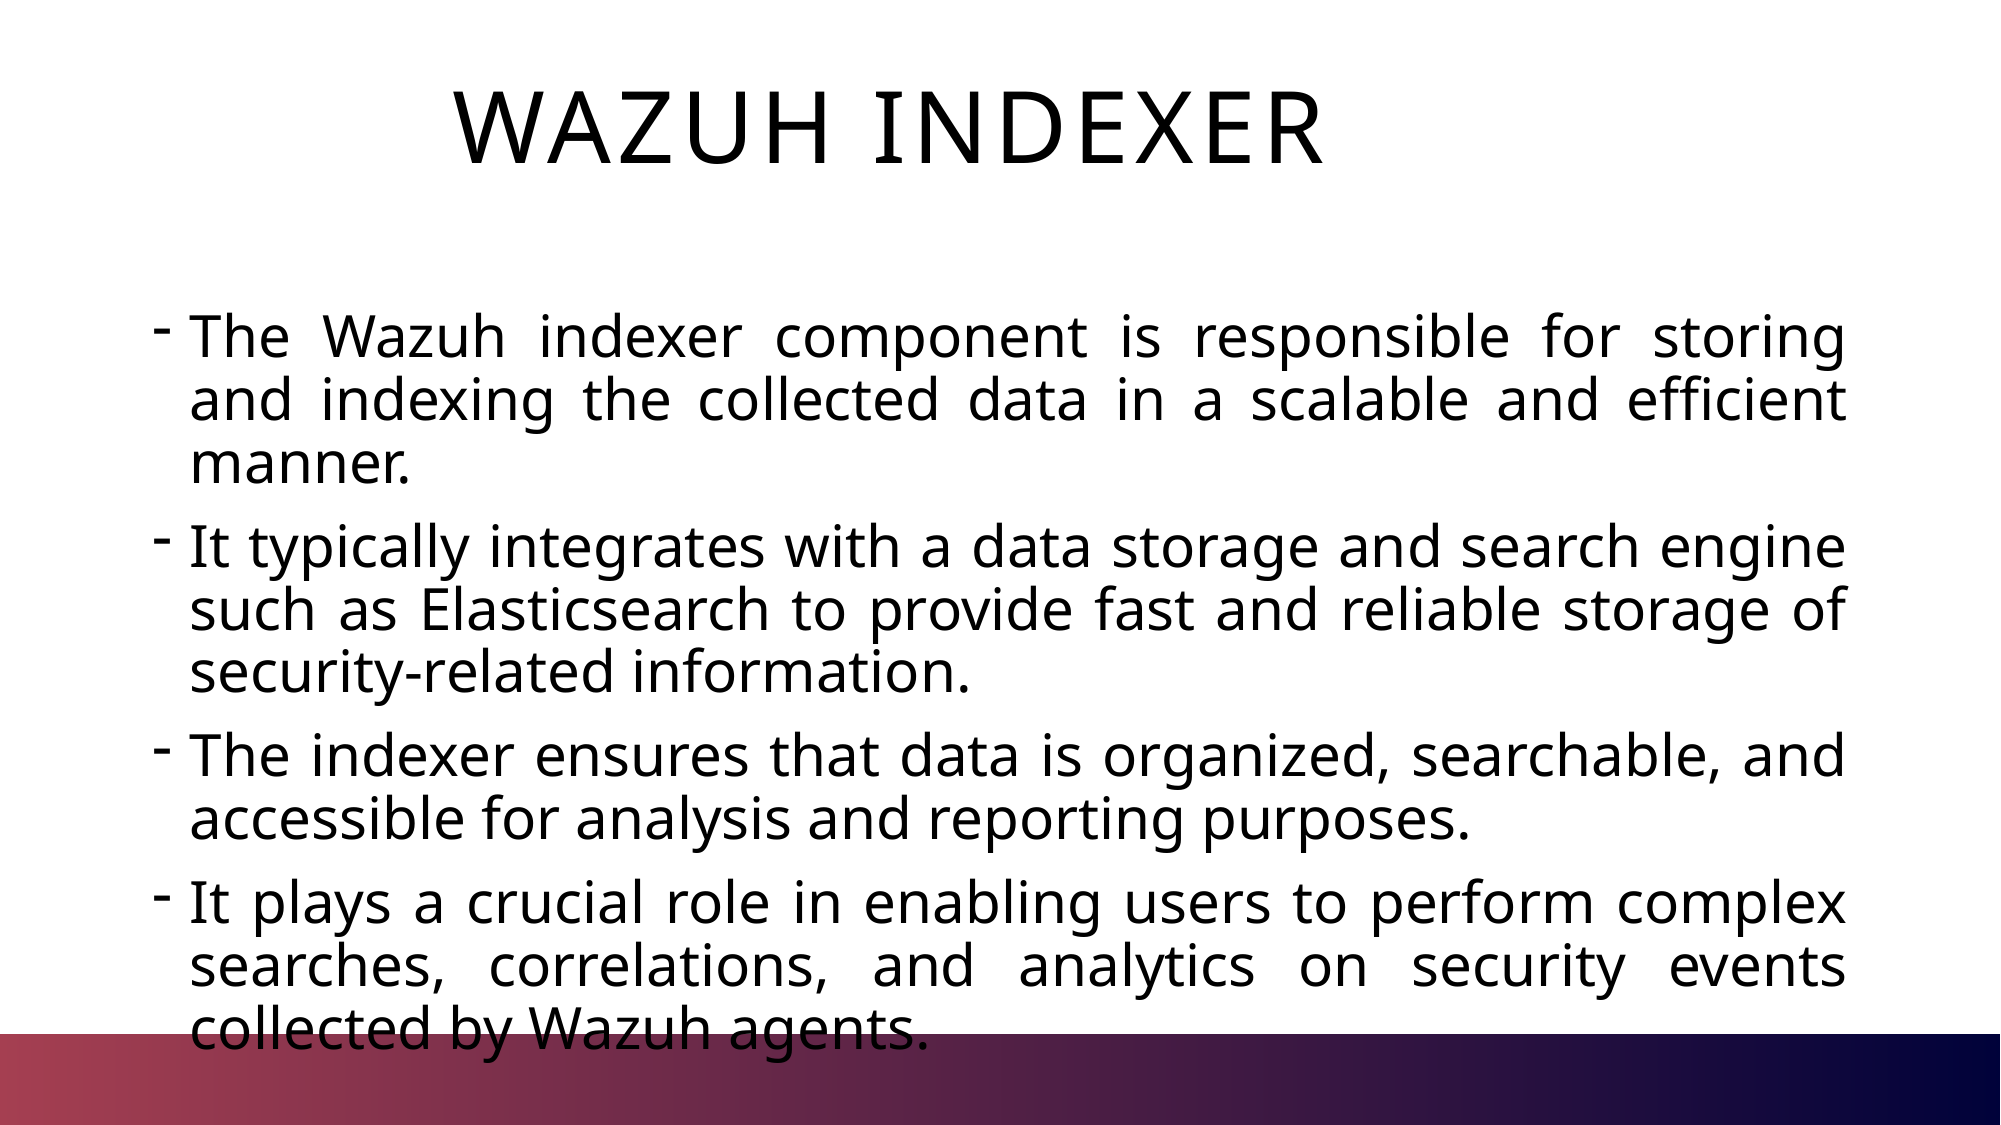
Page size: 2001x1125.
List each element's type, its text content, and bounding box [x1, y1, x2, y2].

text_box [0, 1033, 2000, 1125]
title WAZUH INDEXER [137, 59, 1863, 202]
list The Wazuh indexer component is responsible for storing and indexing the collected data in a scalable and efficient manner. It typically integrates with a data storage and search engine such as Elasticsearch to provide fast and reliable storage of security-related information. The indexer ensures that data is organized, searchable, and accessible for analysis and reporting purposes. It plays a crucial role in enabling users to perform complex searches, correlations, and analytics on security events collected by Wazuh agents. [137, 299, 1863, 1014]
